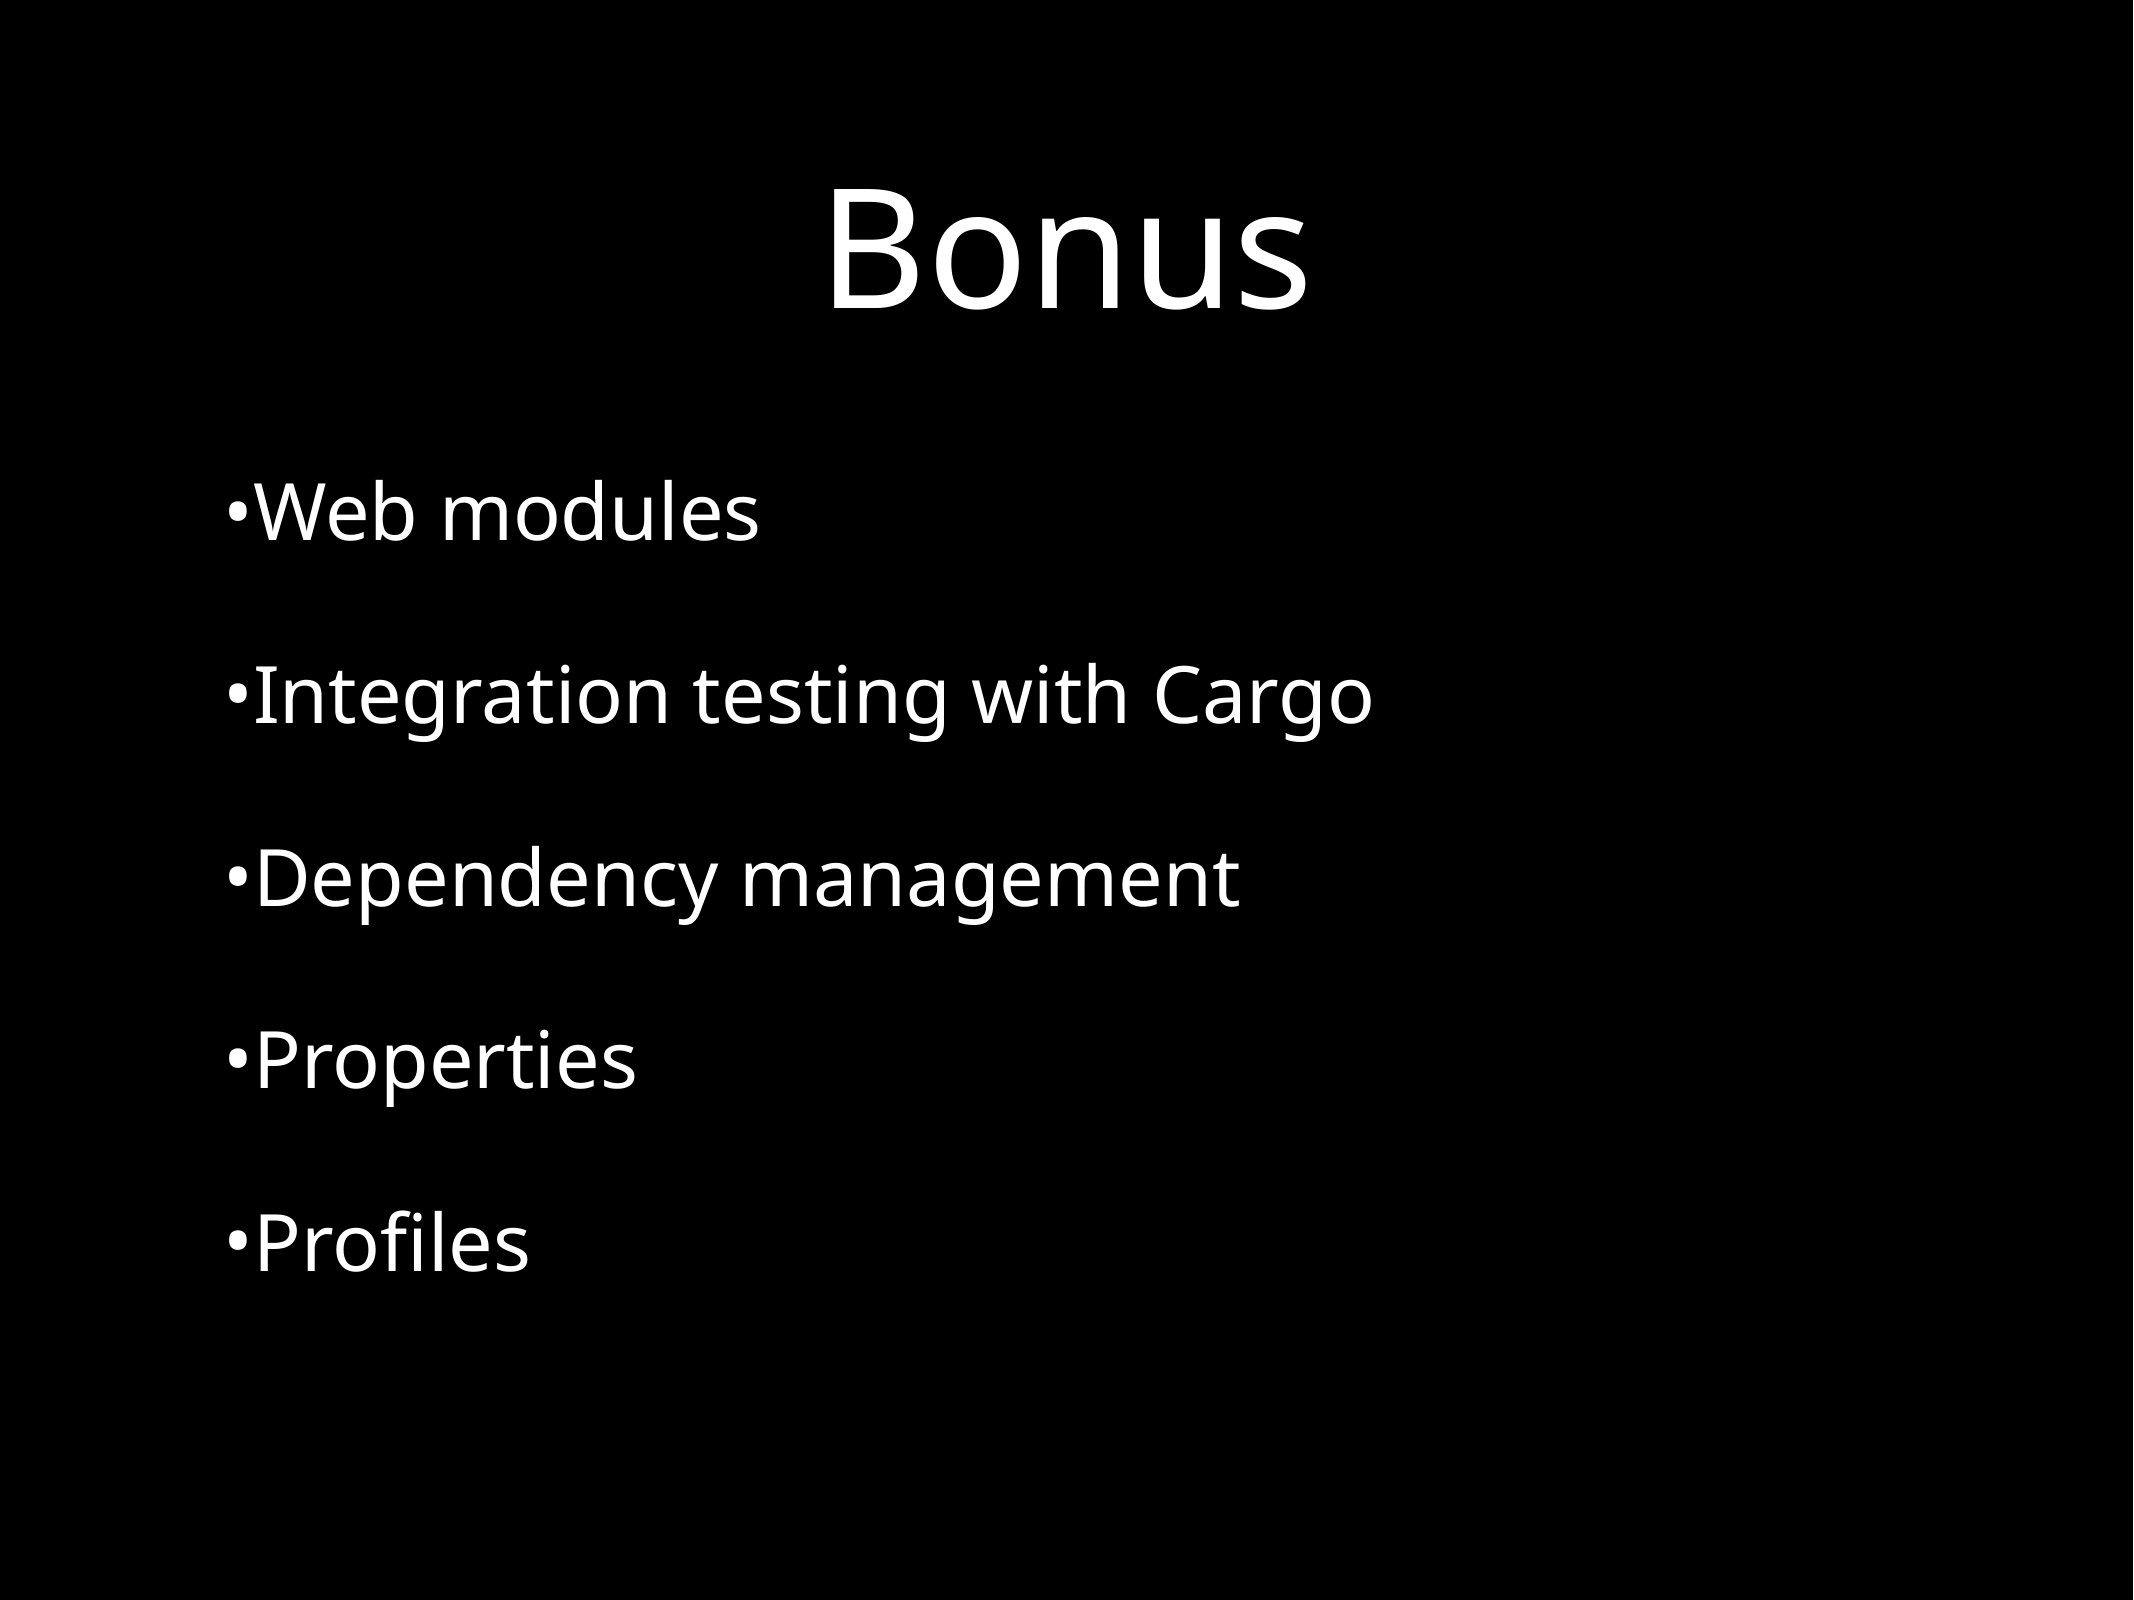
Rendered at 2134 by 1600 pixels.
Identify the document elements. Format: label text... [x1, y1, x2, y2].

title Bonus [208, 41, 1925, 442]
list Web modules Integration testing with Cargo Dependency management Properties Profiles [208, 454, 1925, 1392]
